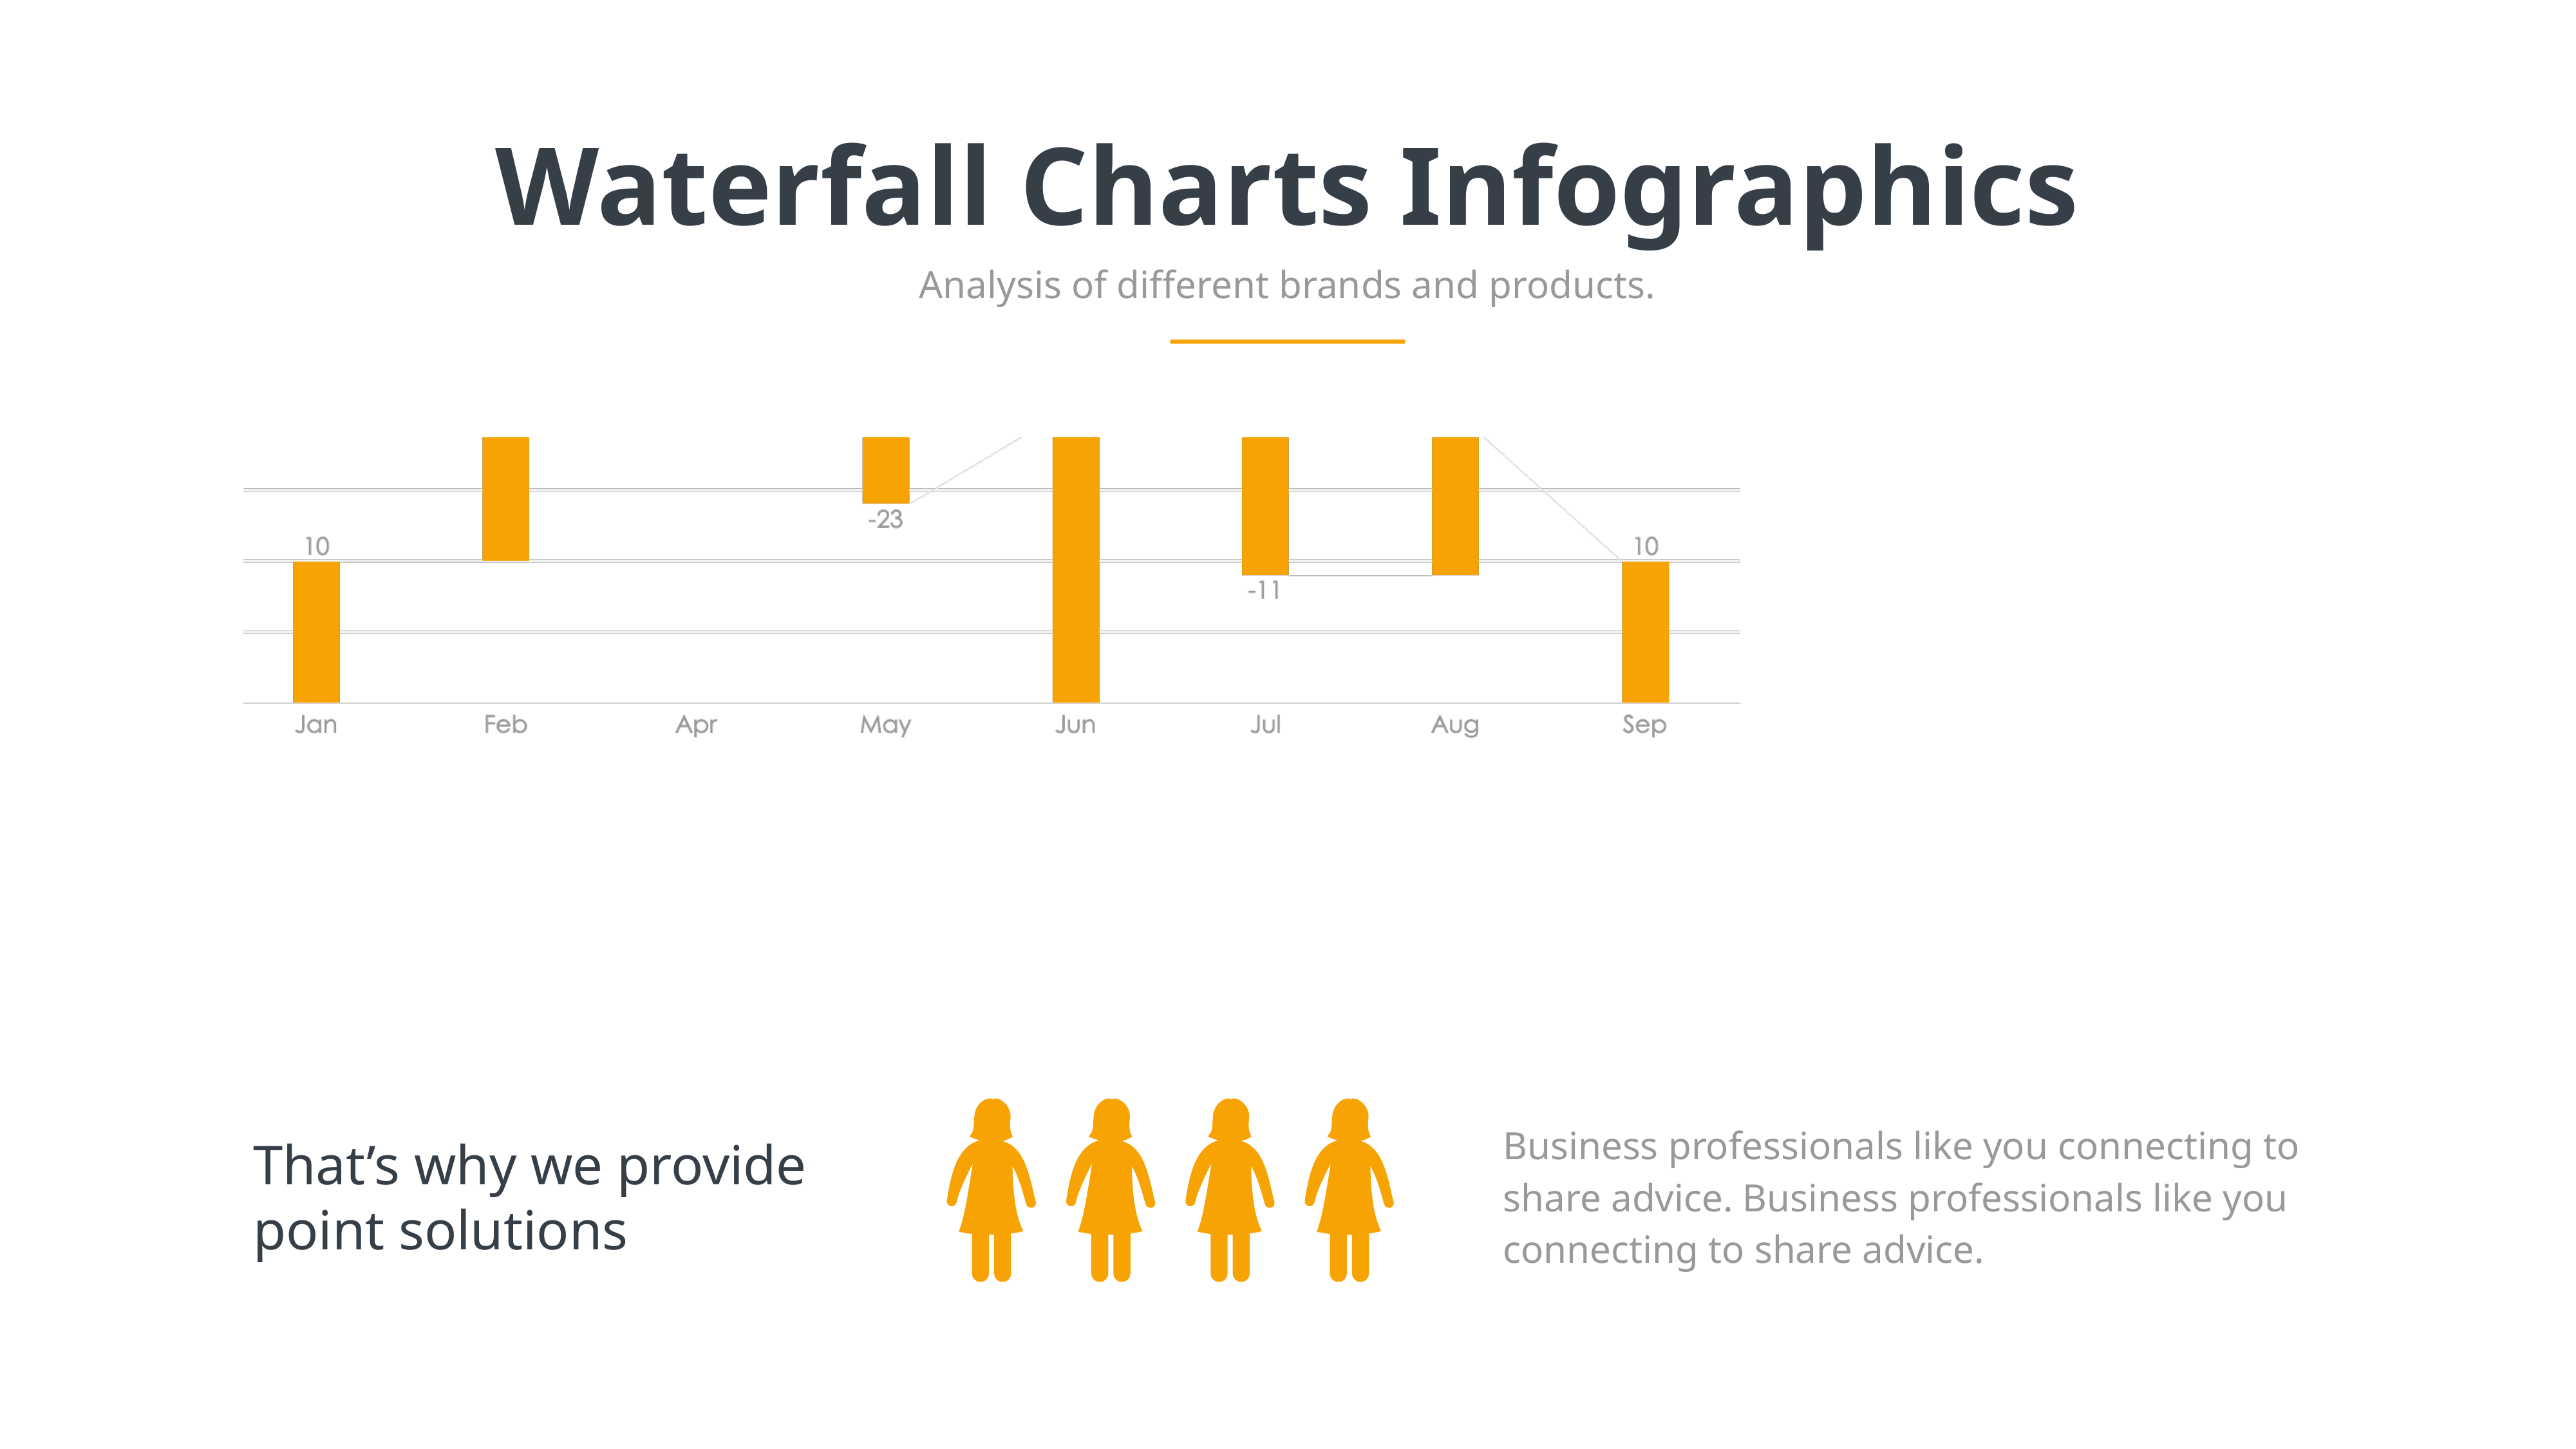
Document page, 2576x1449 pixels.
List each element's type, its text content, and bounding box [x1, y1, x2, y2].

text_box Business professionals like you connecting to share advice. Business professionals like you connecting to share advice. [1493, 1110, 2332, 1276]
text_box That’s why we provide point solutions [243, 1126, 918, 1265]
text_box Waterfall Charts Infographics [485, 113, 2089, 252]
picture [243, 437, 2332, 994]
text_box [945, 1097, 1395, 1283]
text_box [1170, 339, 1406, 345]
text_box Analysis of different brands and products. [825, 256, 1749, 311]
